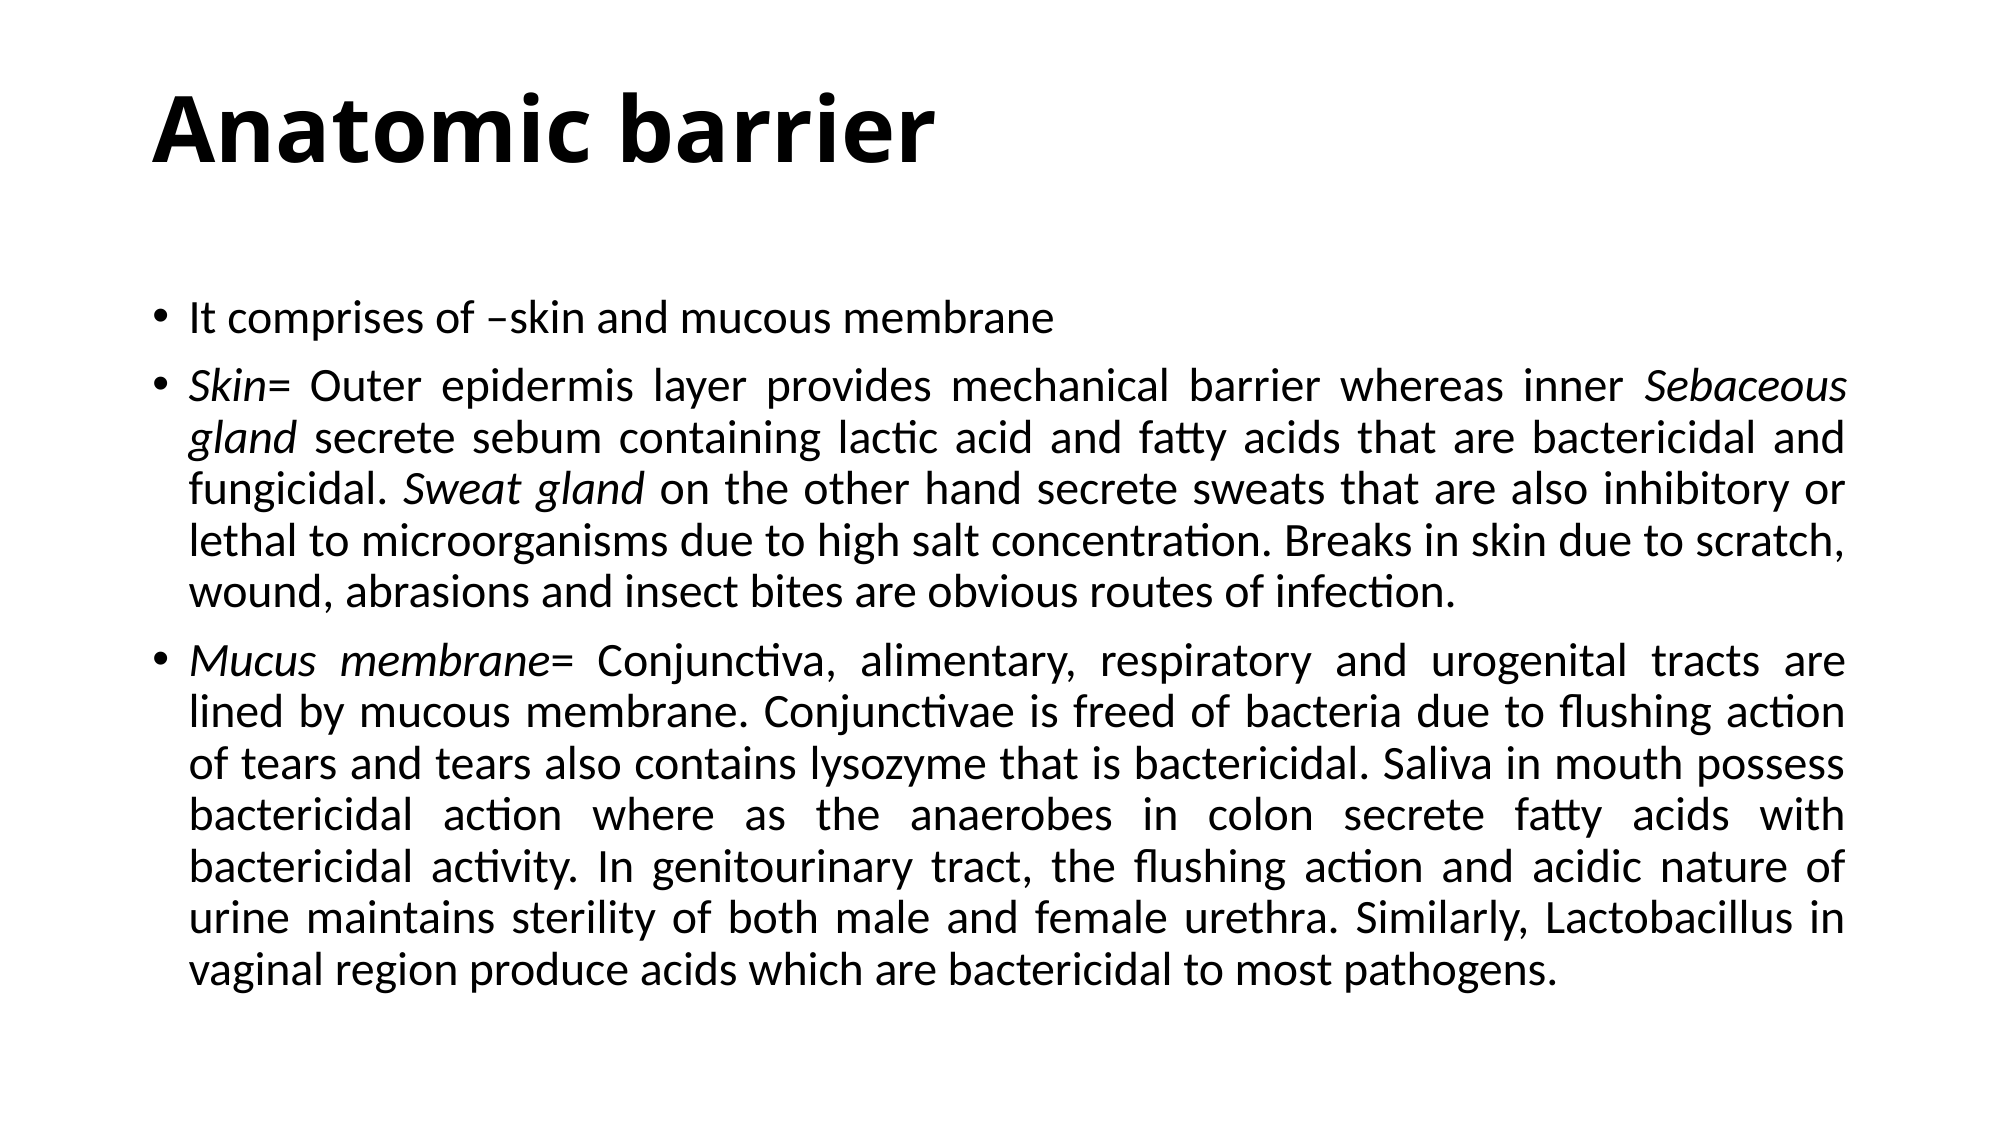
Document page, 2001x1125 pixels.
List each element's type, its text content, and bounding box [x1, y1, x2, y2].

title Anatomic barrier [137, 23, 1863, 210]
list It comprises of –skin and mucous membrane Skin= Outer epidermis layer provides mechanical barrier whereas inner Sebaceous gland secrete sebum containing lactic acid and fatty acids that are bactericidal and fungicidal. Sweat gland on the other hand secrete sweats that are also inhibitory or lethal to microorganisms due to high salt concentration. Breaks in skin due to scratch, wound, abrasions and insect bites are obvious routes of infection. Mucus membrane= Conjunctiva, alimentary, respiratory and urogenital tracts are lined by mucous membrane. Conjunctivae is freed of bacteria due to flushing action of tears and tears also contains lysozyme that is bactericidal. Saliva in mouth possess bactericidal action where as the anaerobes in colon secrete fatty acids with bactericidal activity. In genitourinary tract, the flushing action and acidic nature of urine maintains sterility of both male and female urethra. Similarly, Lactobacillus in vaginal region produce acids which are bactericidal to most pathogens. [137, 210, 1863, 1014]
